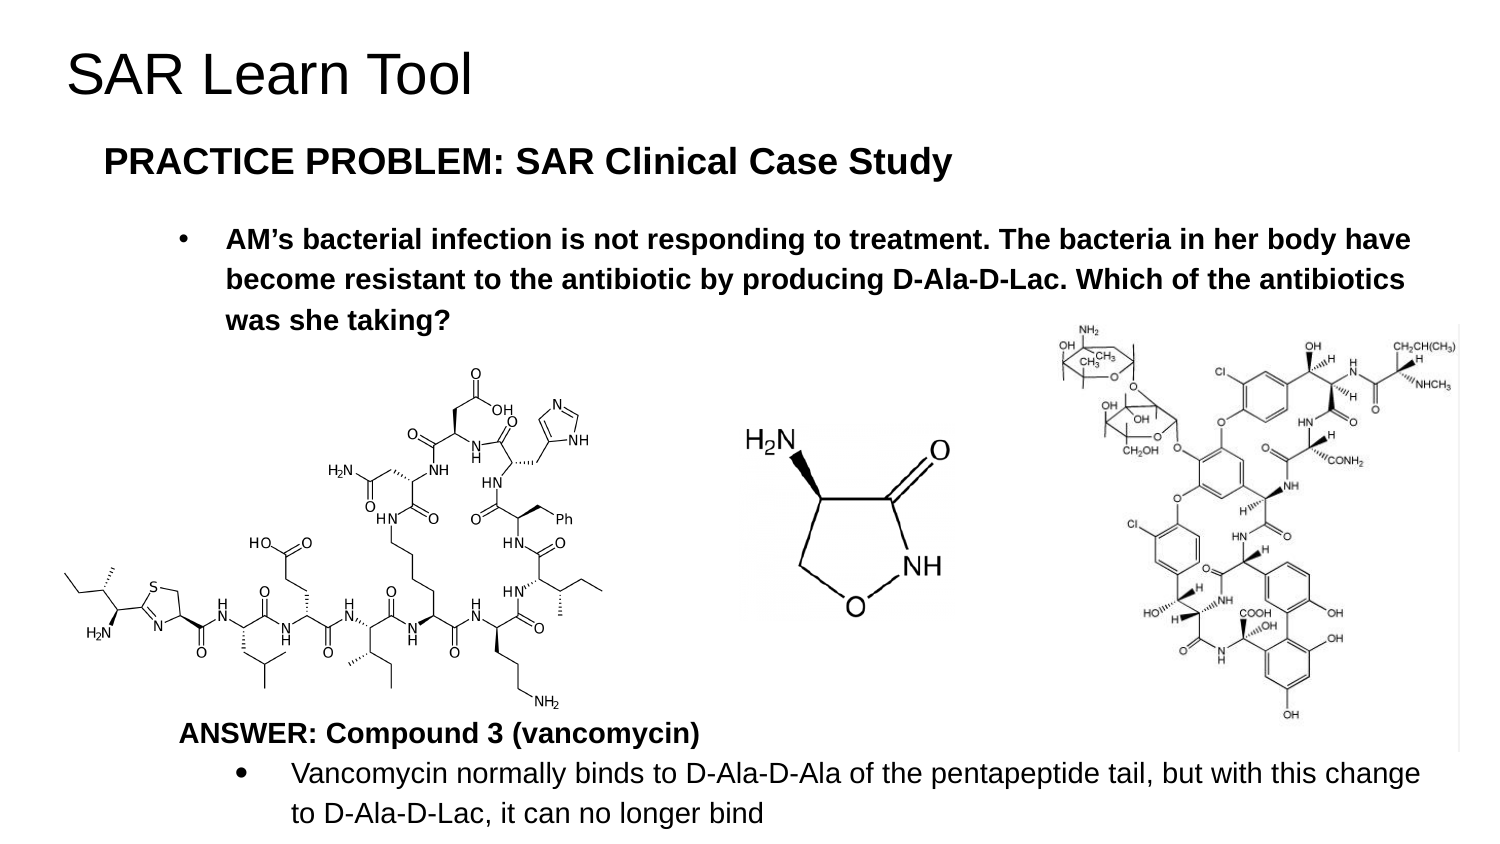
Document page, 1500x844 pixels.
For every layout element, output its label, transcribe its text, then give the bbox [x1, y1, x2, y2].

list PRACTICE PROBLEM: SAR Clinical Case Study AM’s bacterial infection is not responding to treatment. The bacteria in her body have become resistant to the antibiotic by producing D-Ala-D-Lac. Which of the antibiotics was she taking? ANSWER: Compound 3 (vancomycin) Vancomycin normally binds to D-Ala-D-Ala of the pentapeptide tail, but with this change to D-Ala-D-Lac, it can no longer bind [51, 115, 1449, 805]
title SAR Learn Tool [51, 21, 1449, 115]
picture [1057, 324, 1460, 753]
picture [64, 365, 603, 711]
picture [739, 423, 955, 621]
